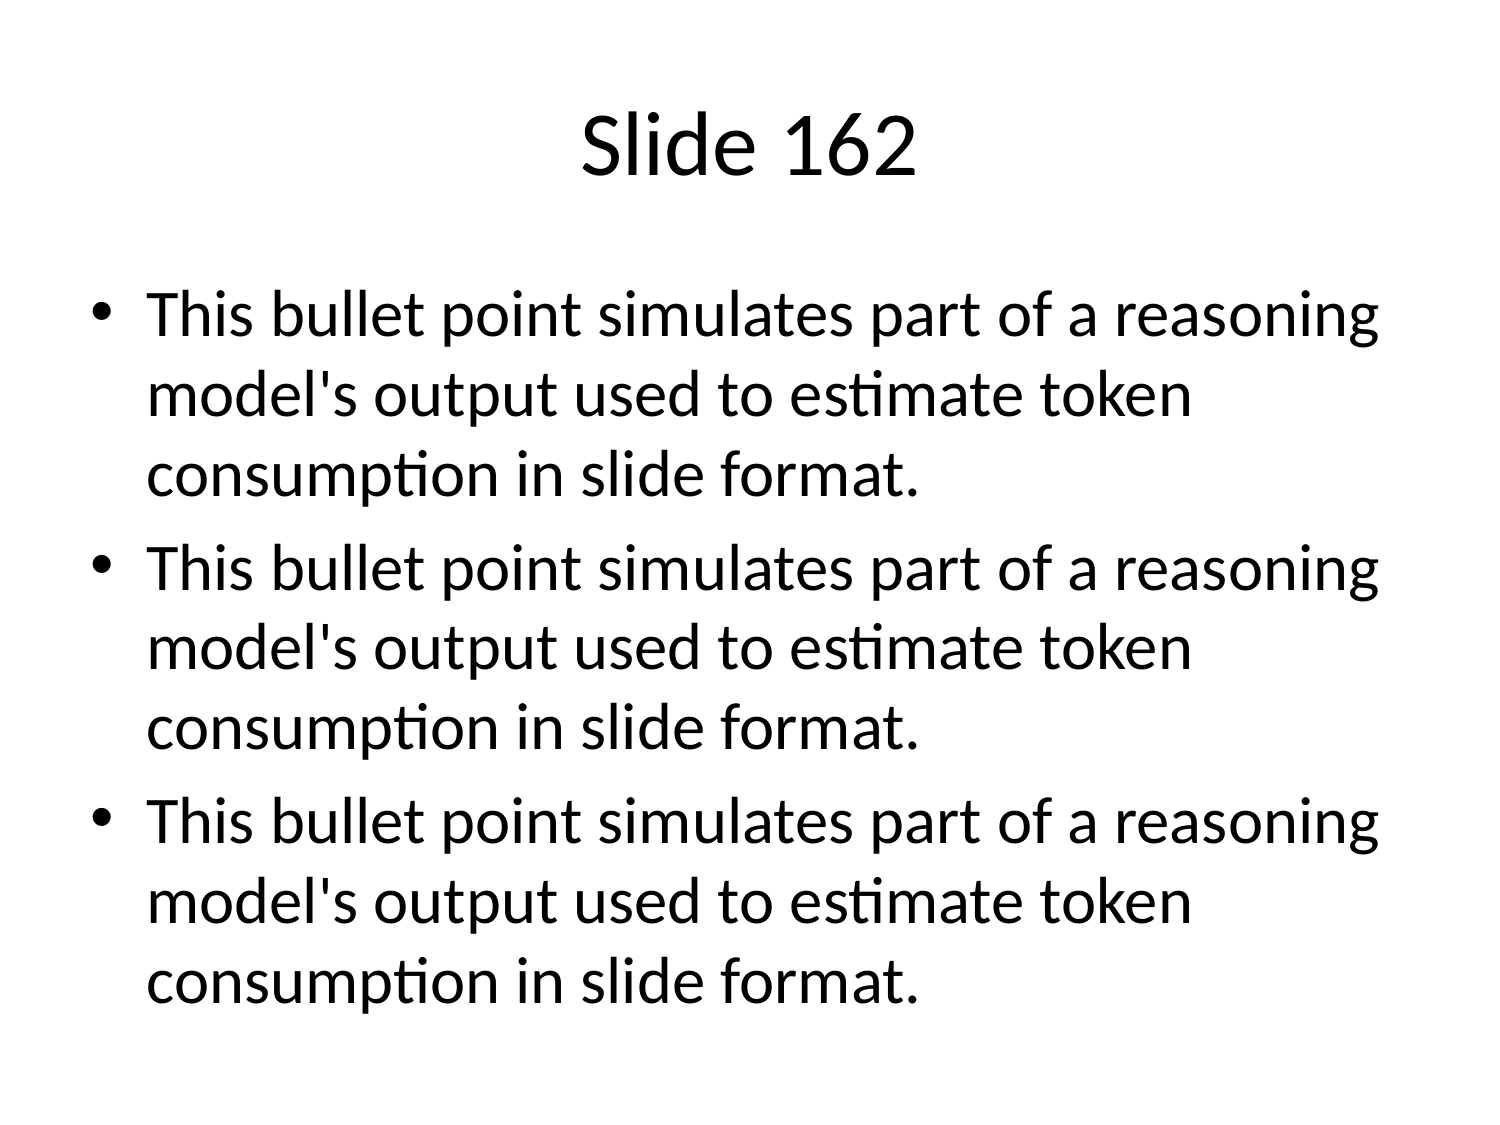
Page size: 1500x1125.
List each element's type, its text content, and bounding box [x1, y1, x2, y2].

list This bullet point simulates part of a reasoning model's output used to estimate token consumption in slide format. This bullet point simulates part of a reasoning model's output used to estimate token consumption in slide format. This bullet point simulates part of a reasoning model's output used to estimate token consumption in slide format. [75, 262, 1425, 1005]
title Slide 162 [75, 45, 1425, 233]
